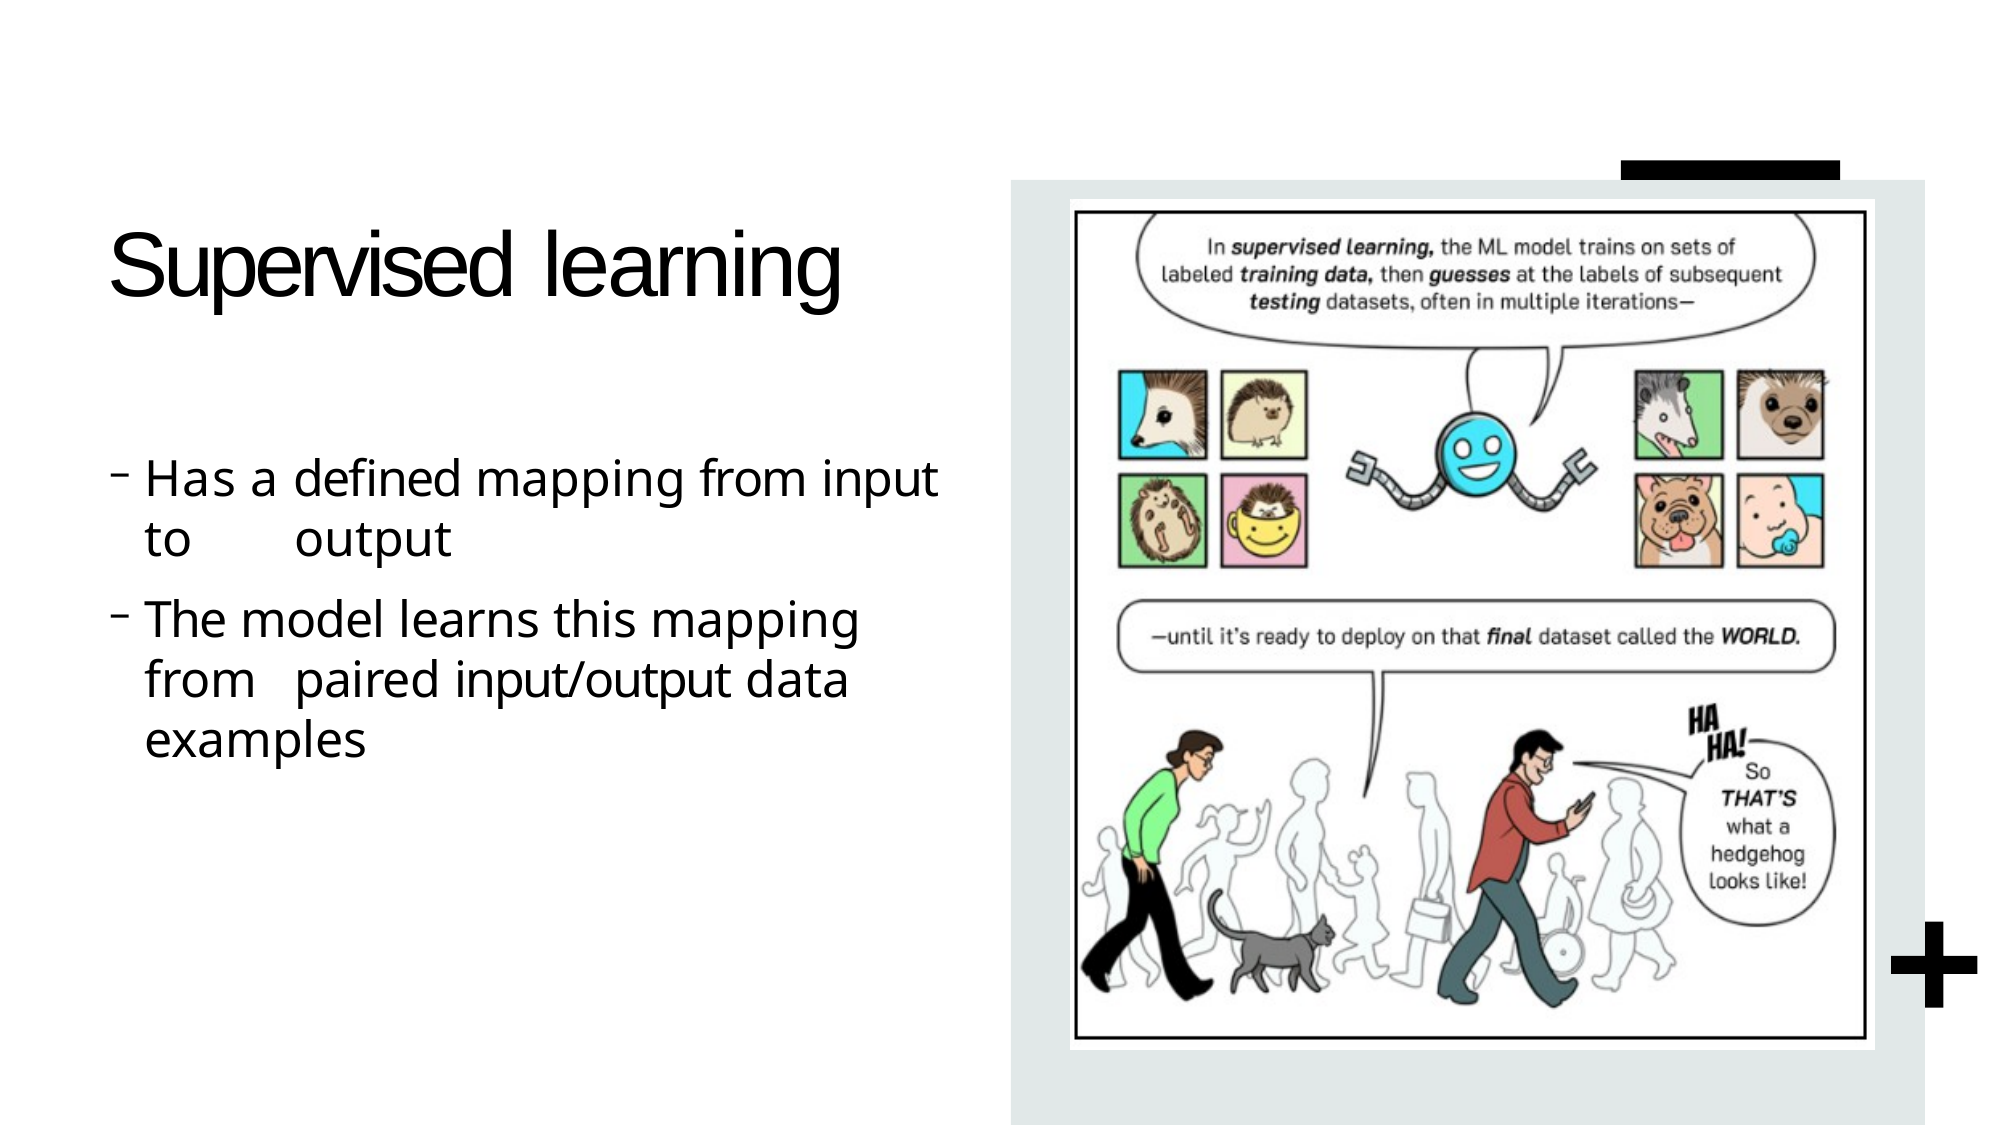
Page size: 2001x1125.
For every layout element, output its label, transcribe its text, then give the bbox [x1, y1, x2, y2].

picture [1070, 199, 1876, 1050]
title Supervised learning [105, 112, 1895, 393]
text_box Has a defined mapping from input to output The model learns this mapping from paired input/output data examples [105, 444, 948, 768]
